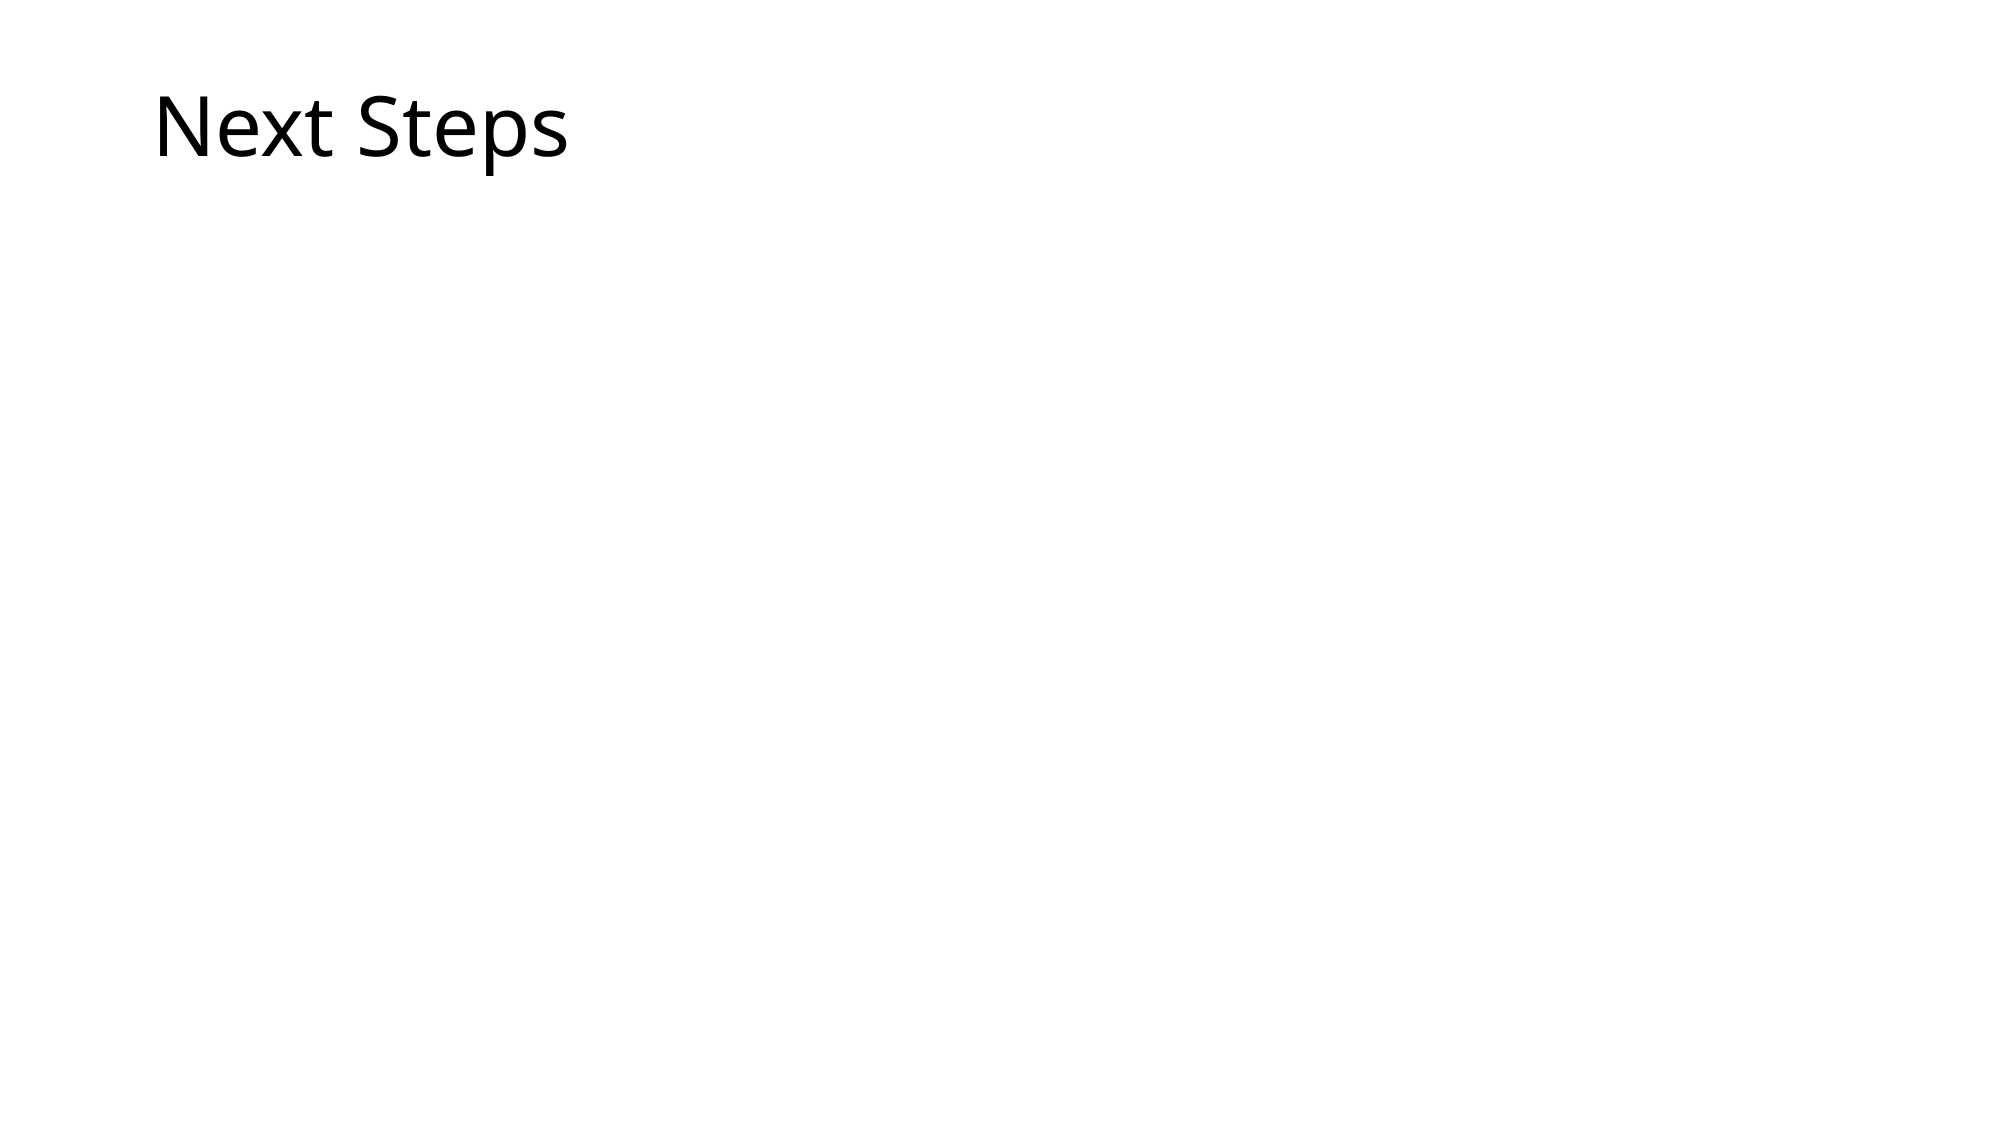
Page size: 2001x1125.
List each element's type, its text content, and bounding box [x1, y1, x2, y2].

title Next Steps [137, 59, 1863, 199]
